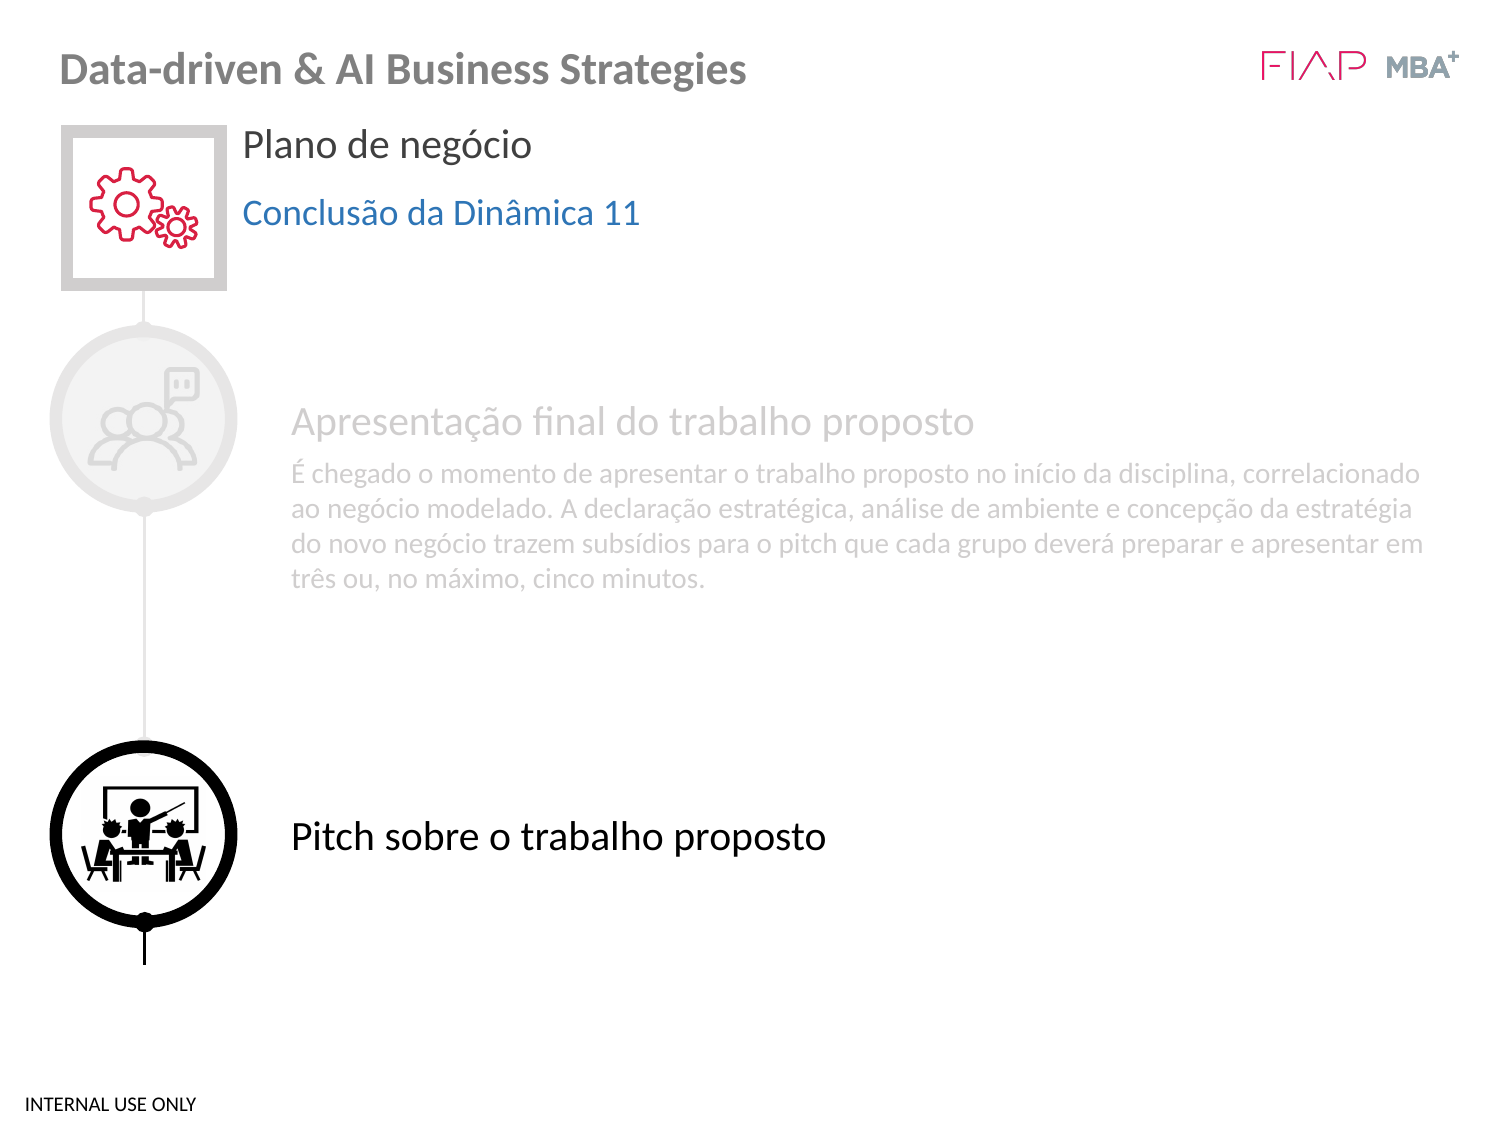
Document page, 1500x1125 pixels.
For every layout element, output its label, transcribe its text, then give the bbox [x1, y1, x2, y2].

picture [81, 776, 206, 892]
text_box É chegado o momento de apresentar o trabalho proposto no início da disciplina, correlacionado ao negócio modelado. A declaração estratégica, análise de ambiente e concepção da estratégia do novo negócio trazem subsídios para o pitch que cada grupo deverá preparar e apresentar em três ou, no máximo, cinco minutos. [276, 447, 1442, 602]
text_box Apresentação final do trabalho proposto [276, 385, 1210, 451]
text_box [55, 746, 232, 922]
text_box Pitch sobre o trabalho proposto [276, 801, 884, 867]
picture [1262, 51, 1366, 80]
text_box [67, 131, 221, 285]
picture [1386, 48, 1460, 79]
picture [87, 367, 200, 471]
text_box Plano de negócio [227, 109, 564, 175]
text_box Conclusão da Dinâmica 11 [227, 180, 661, 240]
text_box [55, 331, 232, 506]
